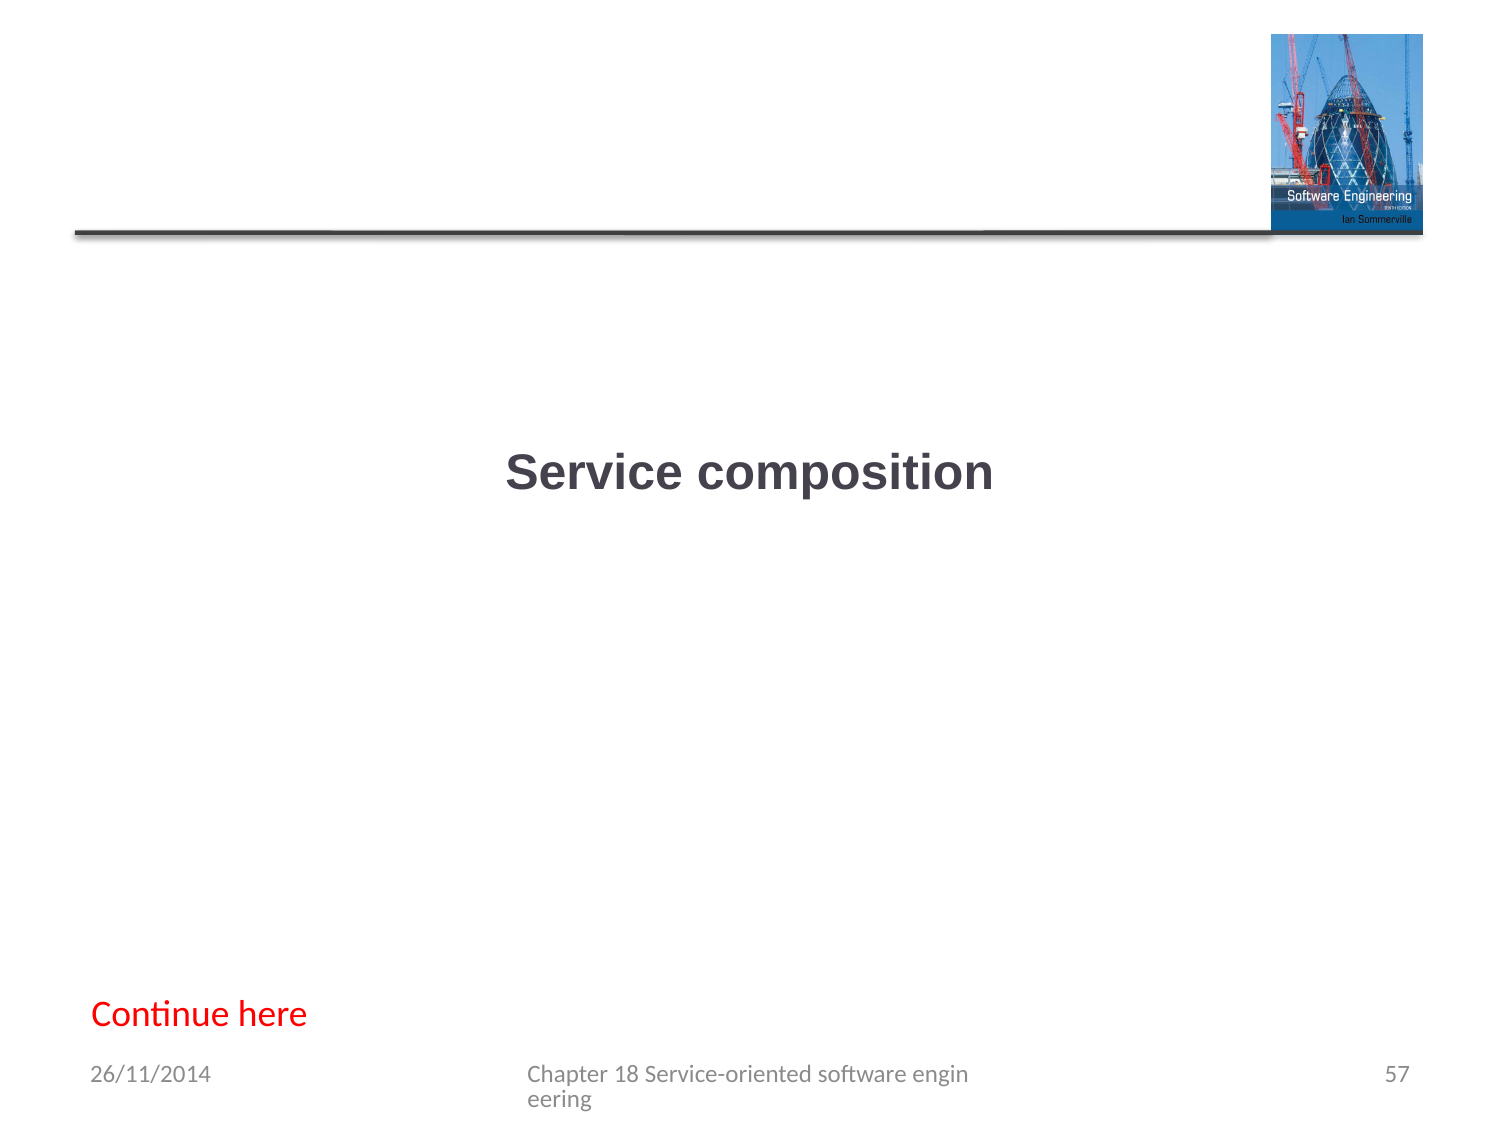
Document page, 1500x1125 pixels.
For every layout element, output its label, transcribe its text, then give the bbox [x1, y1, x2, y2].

footer Chapter 18 Service-oriented software engineering [512, 1042, 988, 1103]
text_box Continue here [76, 982, 323, 1042]
slide_number 57 [1074, 1042, 1425, 1103]
picture [1271, 34, 1423, 230]
title Service composition [74, 375, 1426, 564]
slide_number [75, 1042, 425, 1103]
